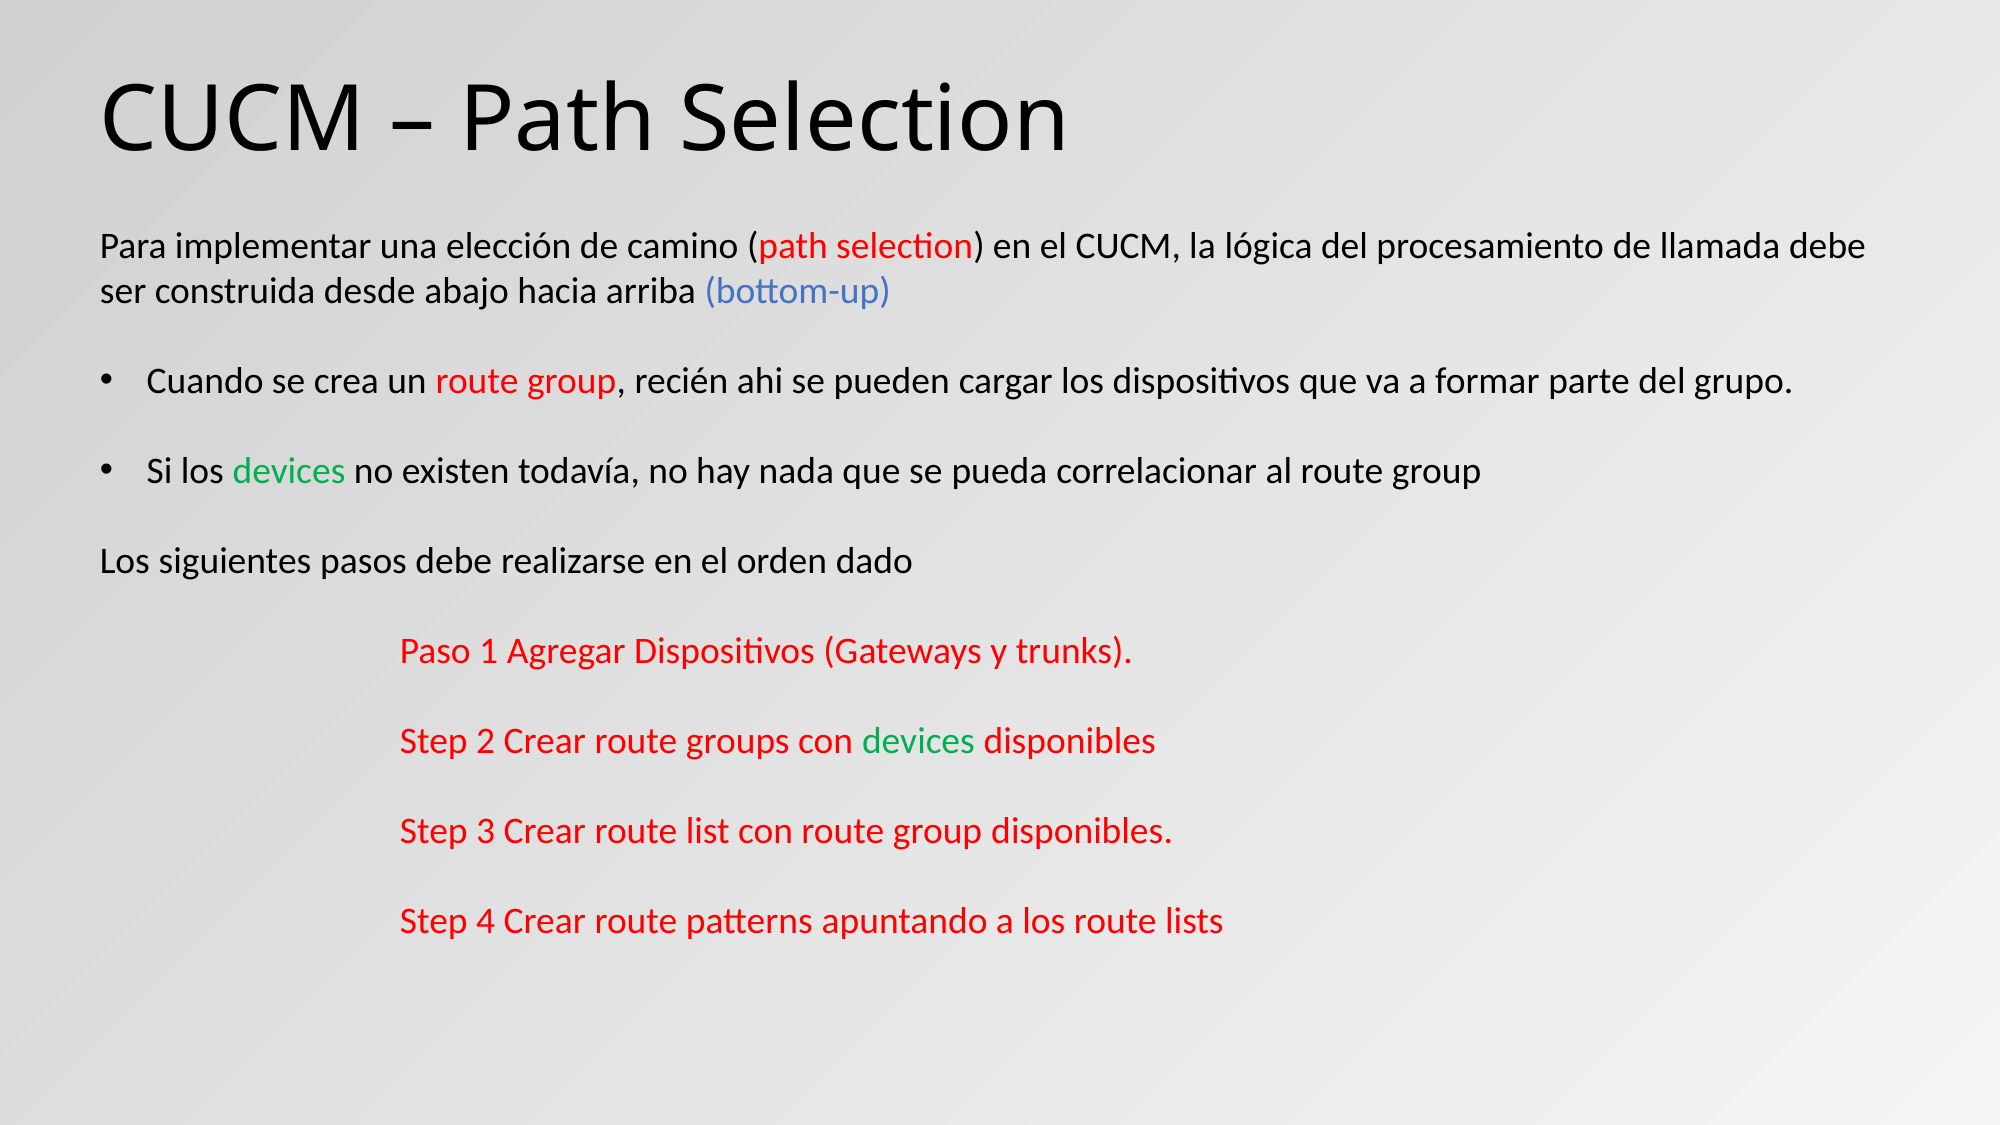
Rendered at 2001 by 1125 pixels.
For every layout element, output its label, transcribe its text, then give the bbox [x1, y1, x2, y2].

title CUCM – Path Selection [85, 23, 1869, 214]
text_box Para implementar una elección de camino (path selection) en el CUCM, la lógica del procesamiento de llamada debe ser construida desde abajo hacia arriba (bottom-up) Cuando se crea un route group, recién ahi se pueden cargar los dispositivos que va a formar parte del grupo. Si los devices no existen todavía, no hay nada que se pueda correlacionar al route group Los siguientes pasos debe realizarse en el orden dado Paso 1 Agregar Dispositivos (Gateways y trunks). Step 2 Crear route groups con devices disponibles Step 3 Crear route list con route group disponibles. Step 4 Crear route patterns apuntando a los route lists [85, 214, 1894, 949]
